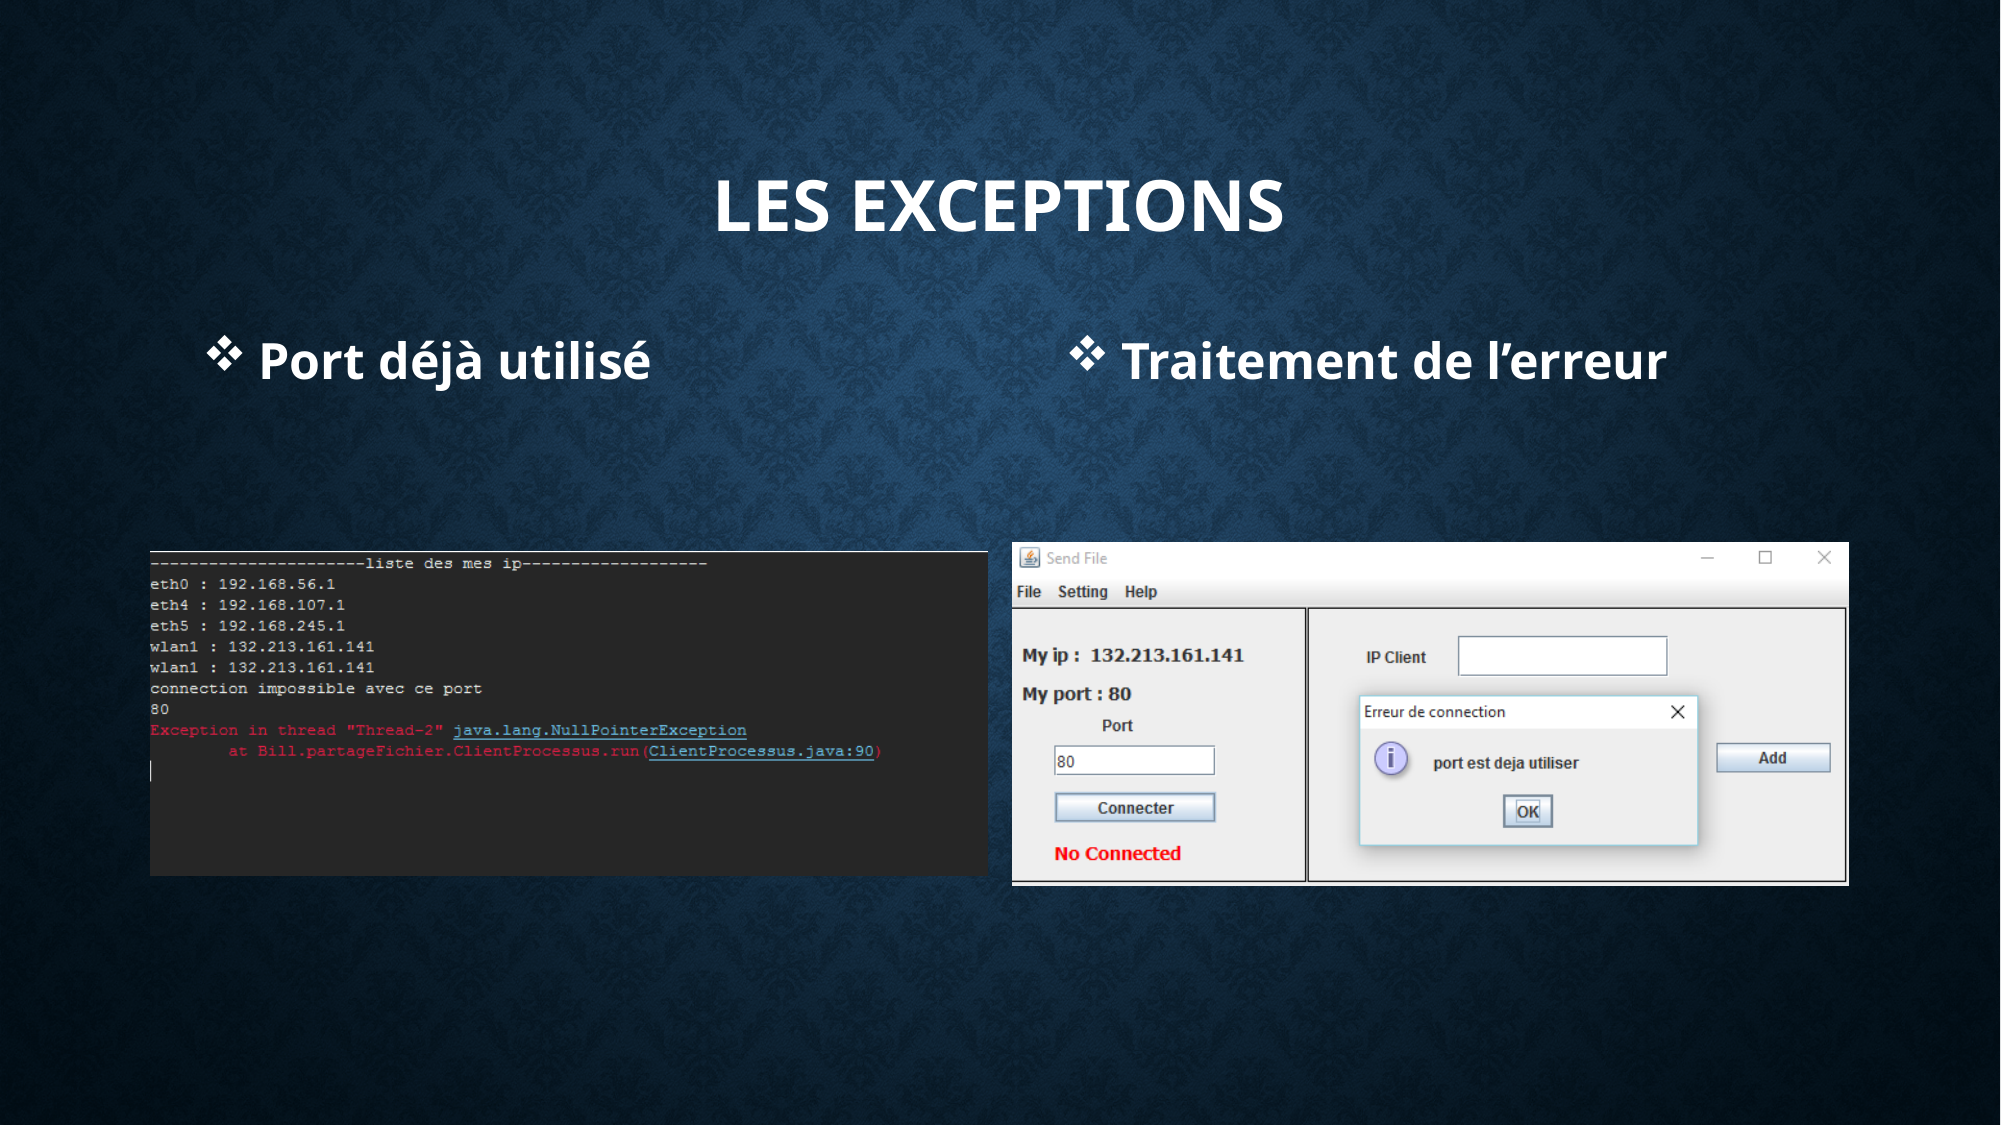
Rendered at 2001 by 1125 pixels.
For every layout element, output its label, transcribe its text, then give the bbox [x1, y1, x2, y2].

list Port déjà utilisé [187, 342, 988, 478]
list Traitement de l’erreur [1050, 342, 1849, 478]
title Les exceptions [149, 99, 1849, 318]
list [149, 551, 989, 877]
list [1011, 541, 1849, 886]
